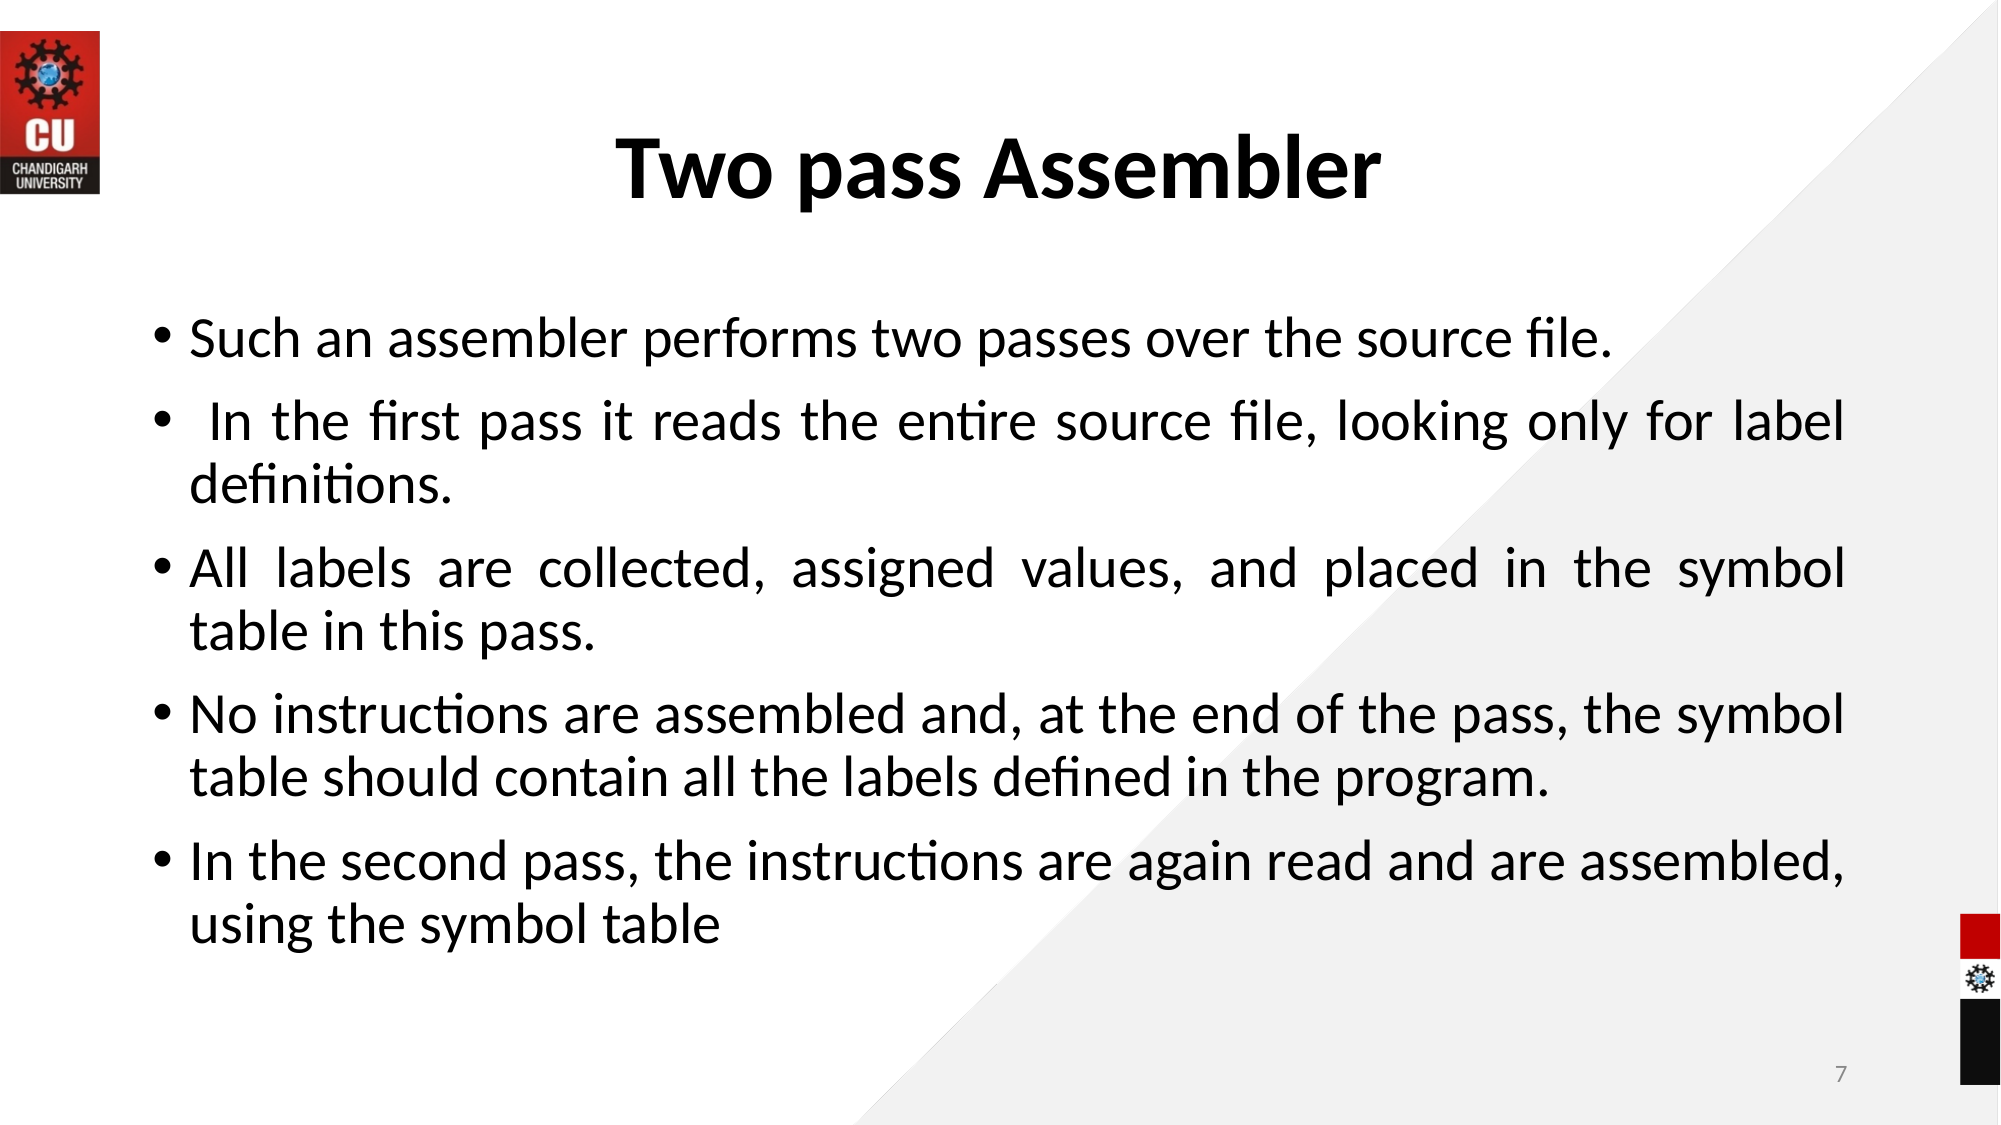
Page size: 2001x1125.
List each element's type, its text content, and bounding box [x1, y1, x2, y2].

slide_number ‹#› [1412, 1042, 1863, 1103]
picture [0, 0, 2001, 1125]
title Two pass Assembler [137, 59, 1863, 278]
list Such an assembler performs two passes over the source file. In the first pass it reads the entire source file, looking only for label definitions. All labels are collected, assigned values, and placed in the symbol table in this pass. No instructions are assembled and, at the end of the pass, the symbol table should contain all the labels defined in the program. In the second pass, the instructions are again read and are assembled, using the symbol table [137, 299, 1863, 1014]
